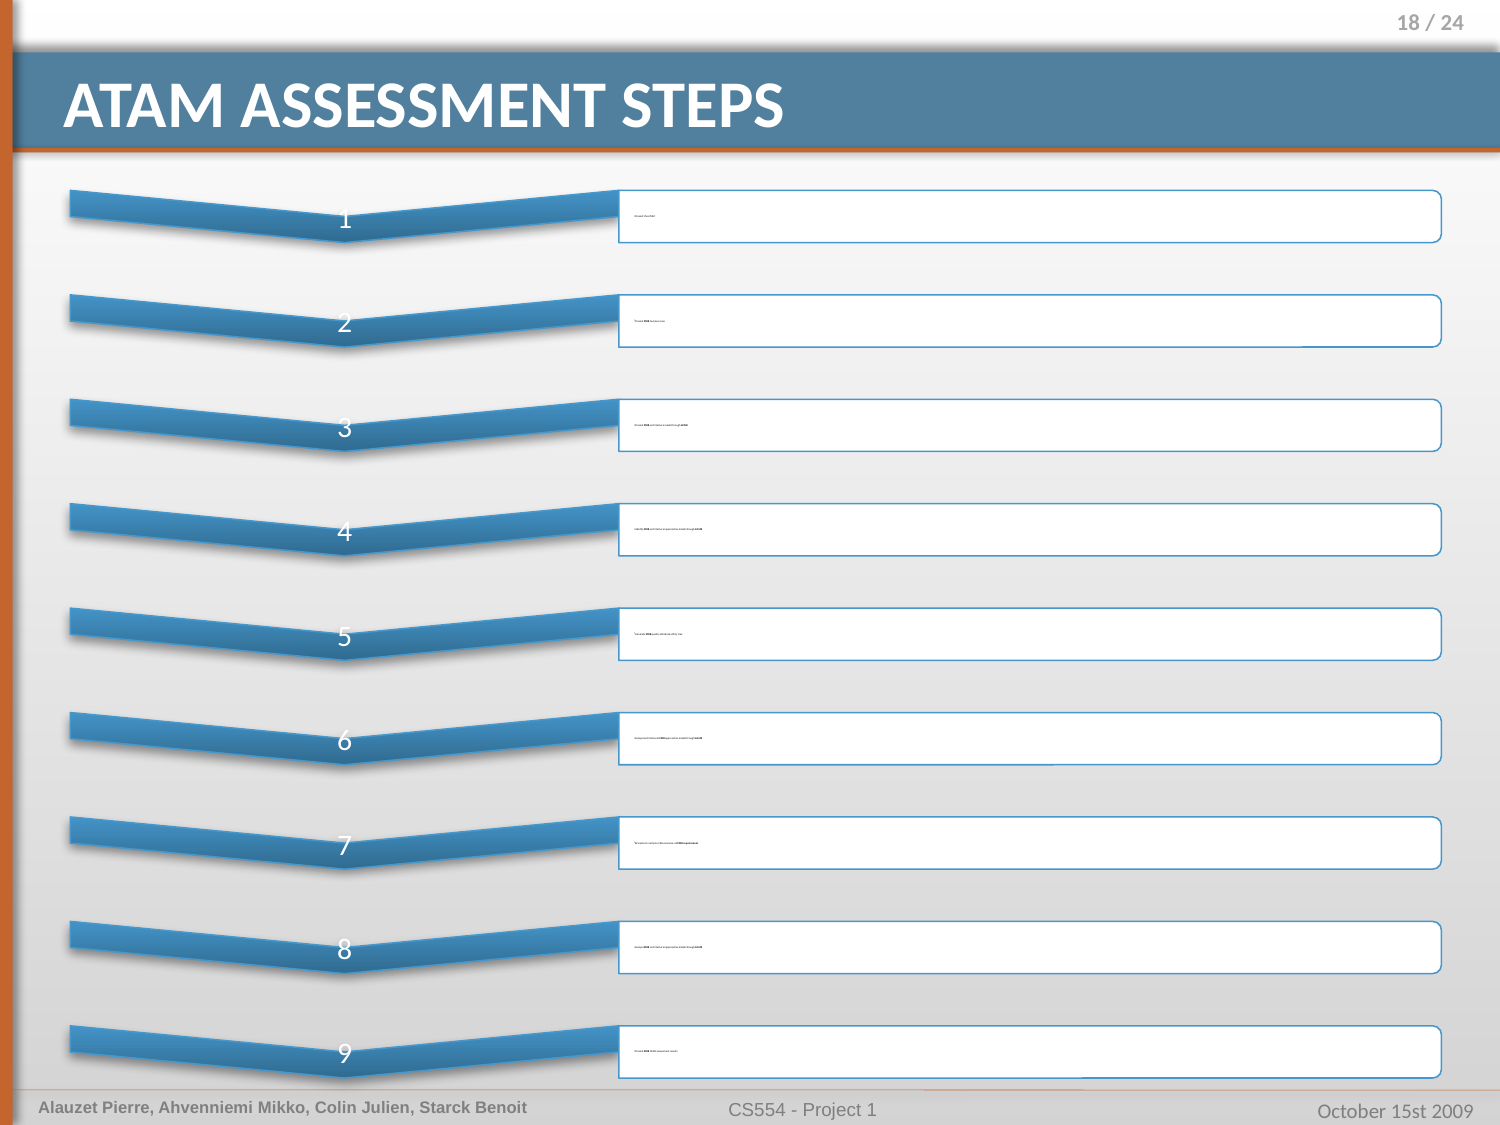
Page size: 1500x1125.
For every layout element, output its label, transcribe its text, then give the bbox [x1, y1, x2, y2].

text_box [70, 190, 1442, 1079]
title Atam assessment steps [49, 53, 1442, 141]
